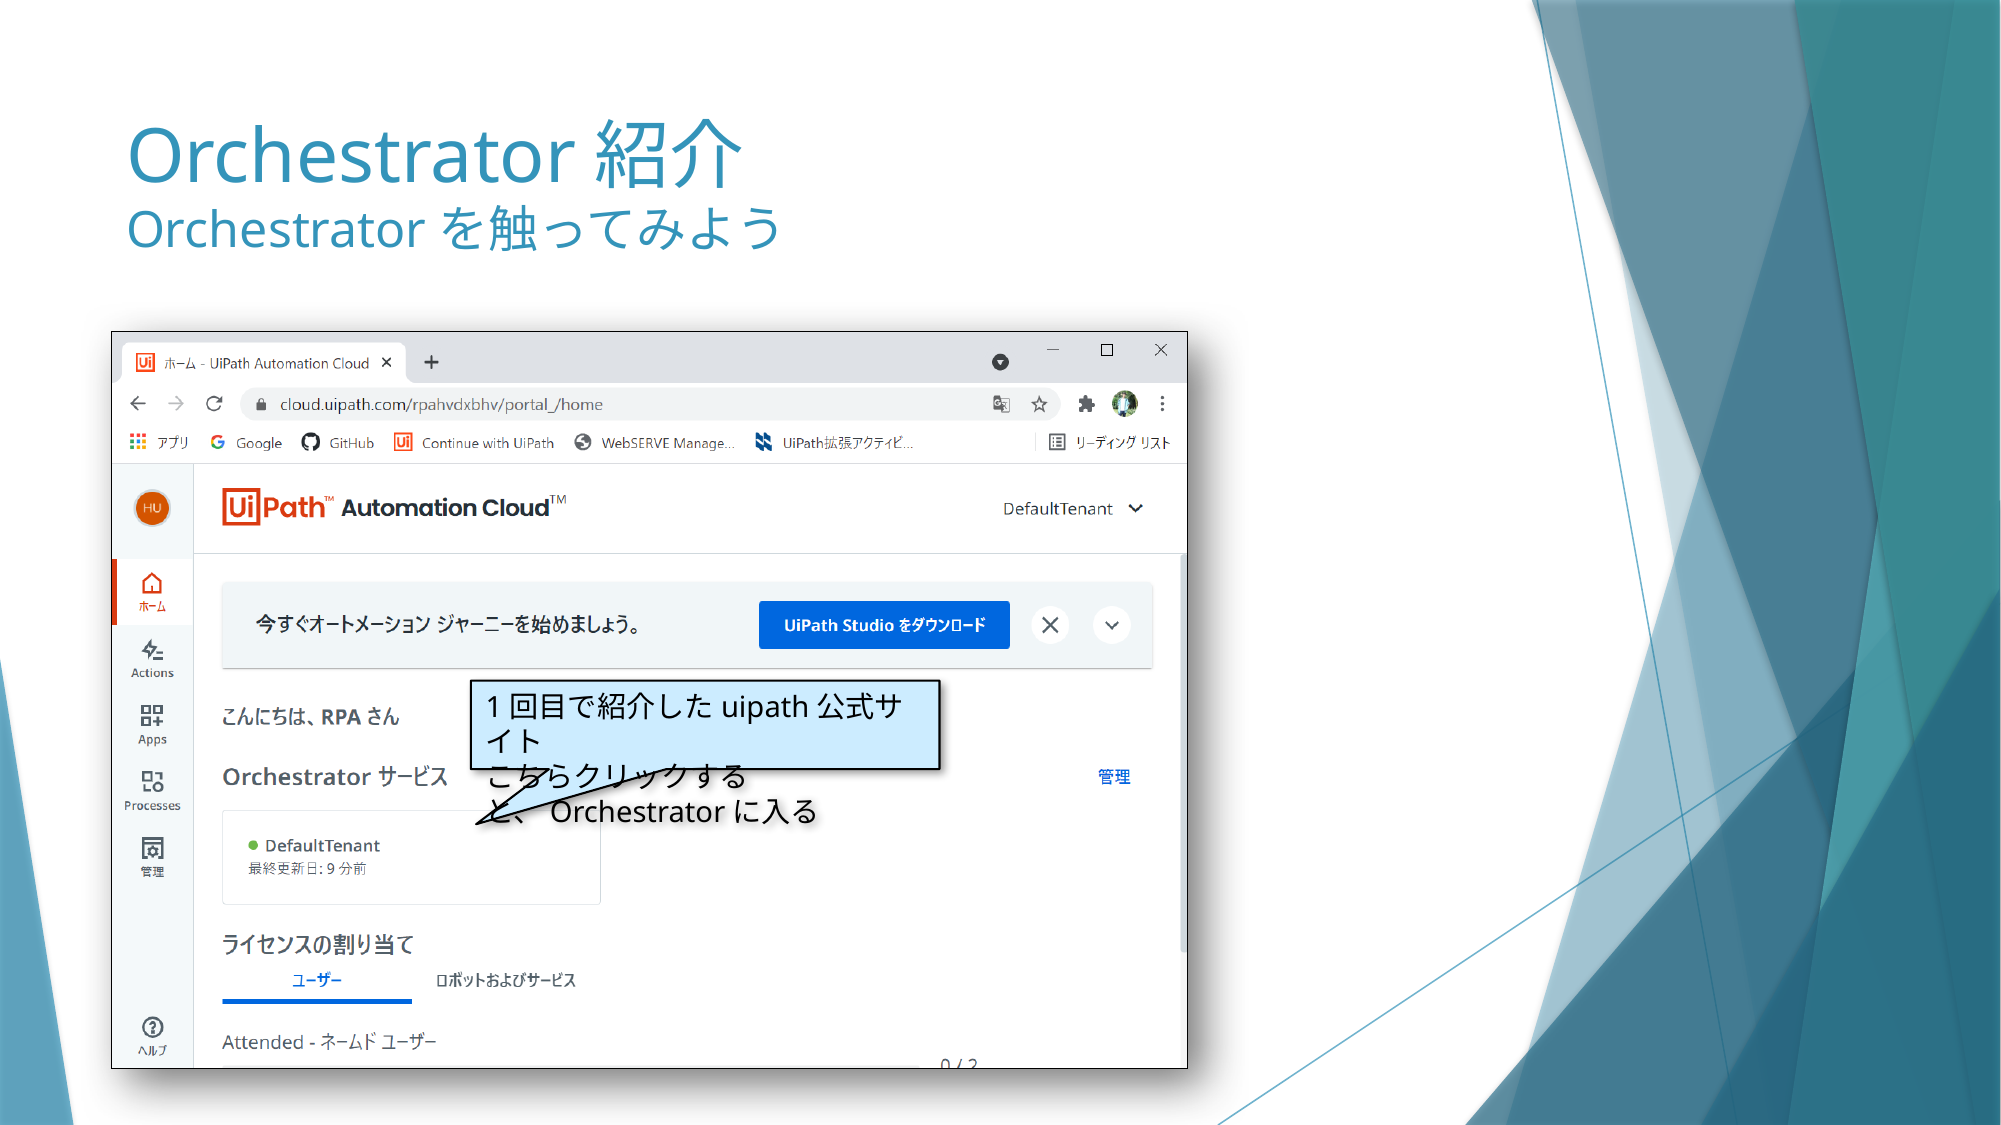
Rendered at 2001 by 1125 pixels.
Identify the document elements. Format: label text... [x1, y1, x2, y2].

title Orchestrator紹介 Orchestratorを触ってみよう [111, 99, 1522, 317]
picture [110, 331, 1189, 1070]
